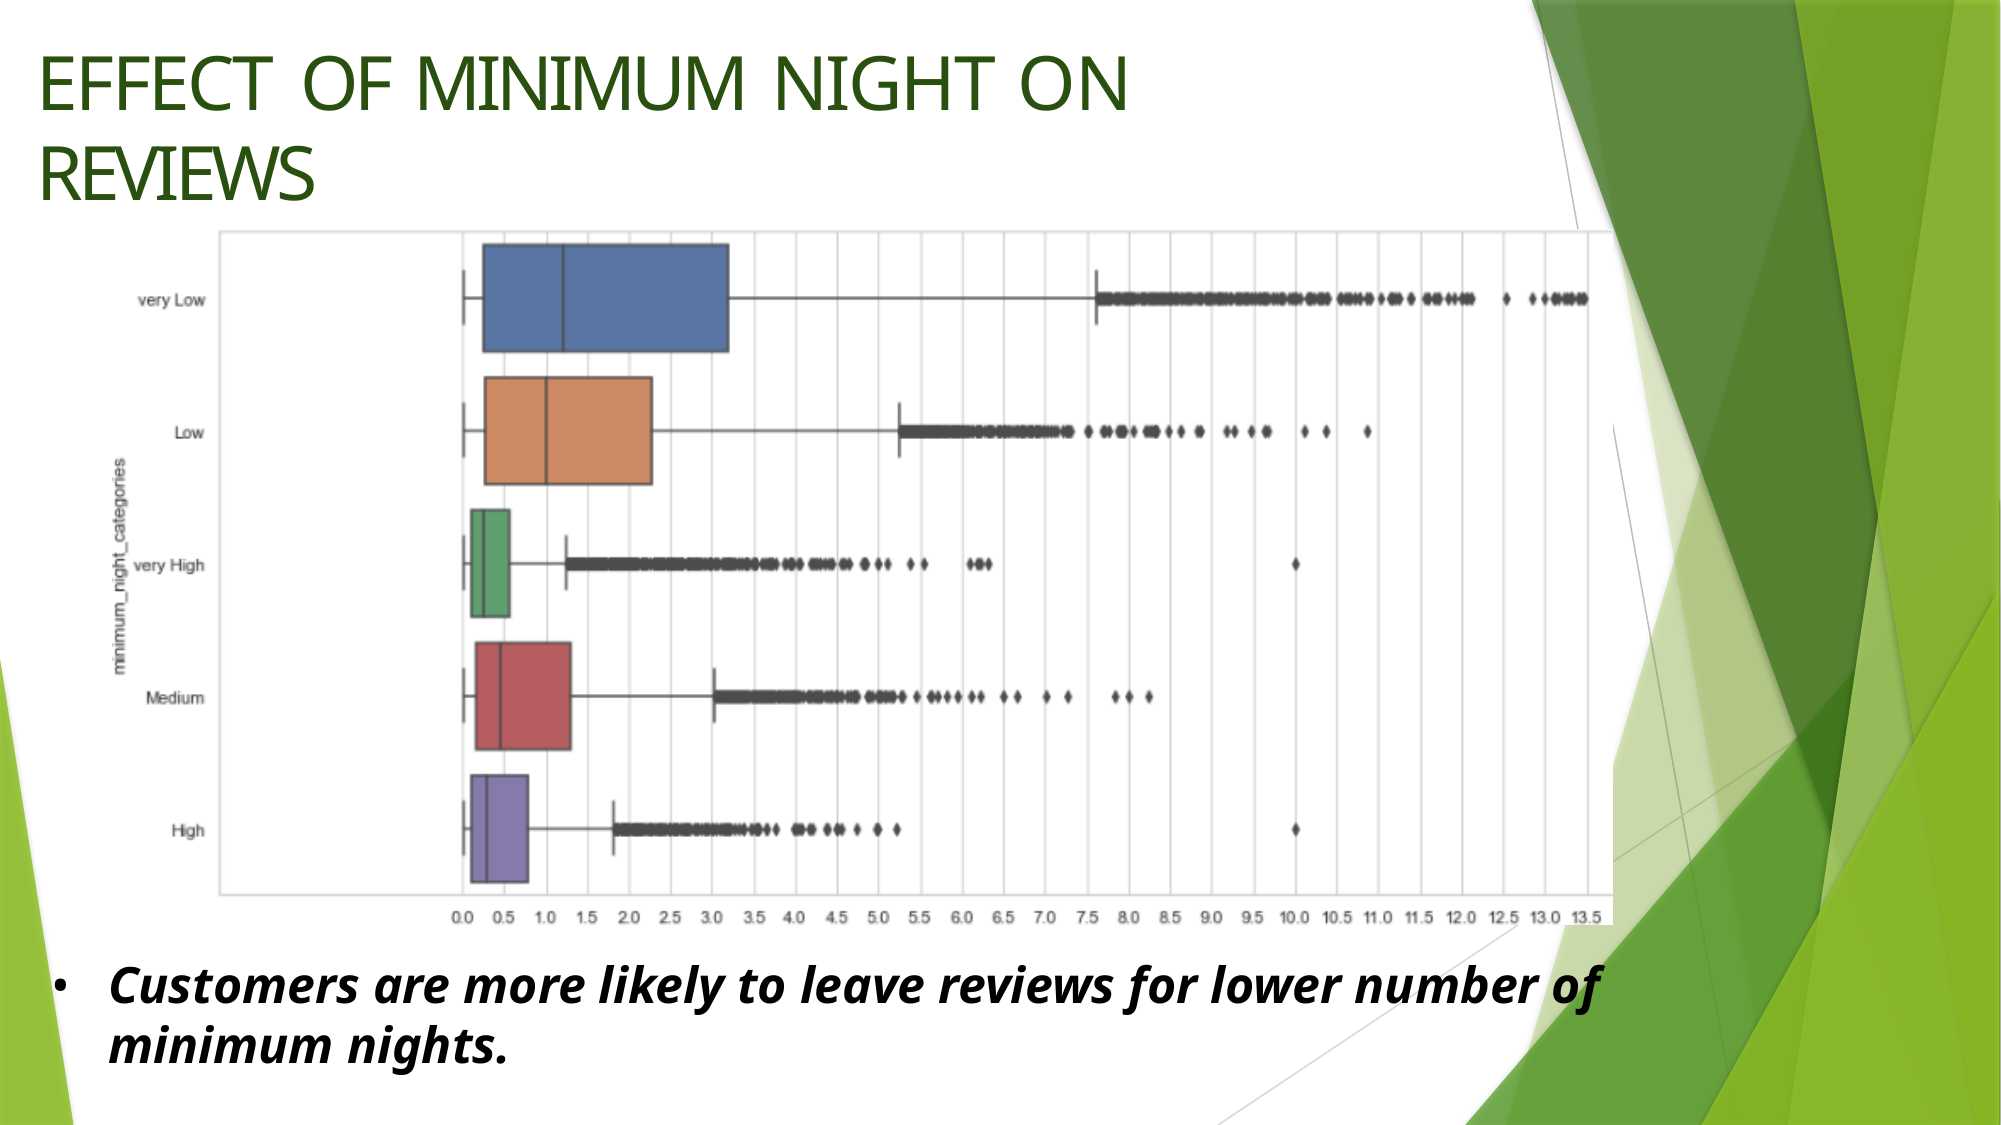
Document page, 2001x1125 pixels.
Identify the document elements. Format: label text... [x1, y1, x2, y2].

title EFFECT OF MINIMUM NIGHT ON REVIEWS [34, 33, 1413, 224]
text_box Customers are more likely to leave reviews for lower number of minimum nights. [49, 951, 1625, 1074]
picture [111, 228, 1613, 926]
